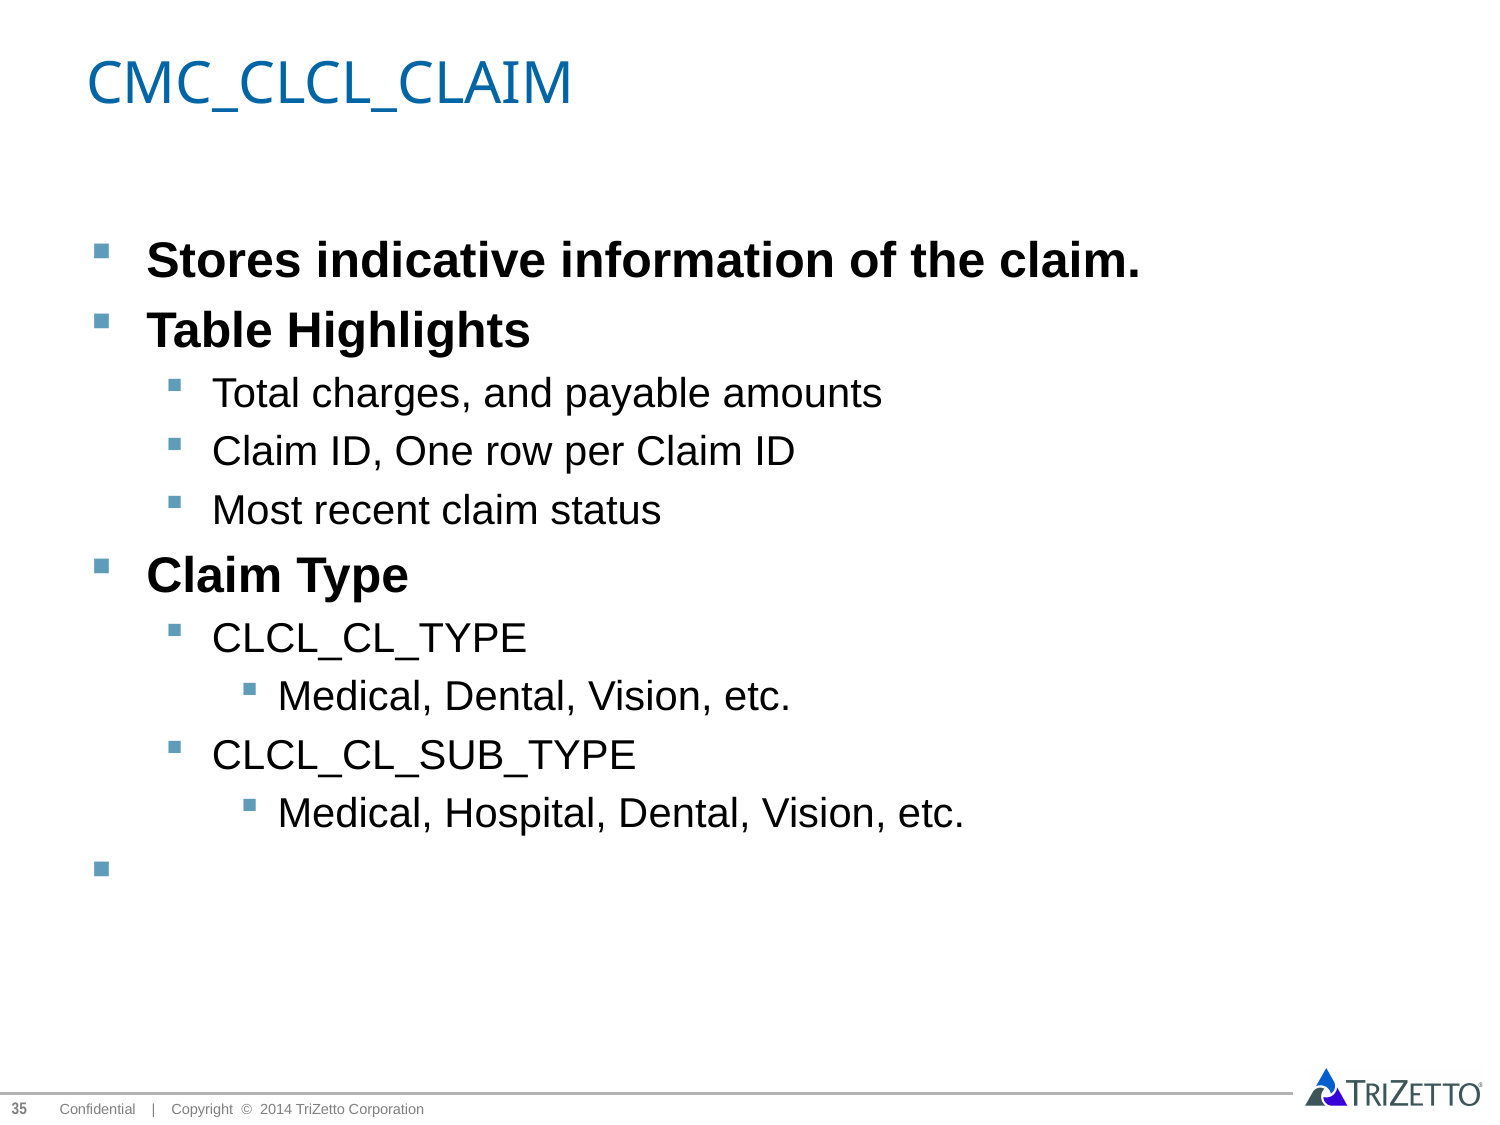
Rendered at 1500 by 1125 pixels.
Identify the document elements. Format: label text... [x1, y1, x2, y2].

title CMC_CLCL_CLAIM [71, 44, 1430, 126]
picture [1305, 1068, 1483, 1106]
list Stores indicative information of the claim. Table Highlights Total charges, and payable amounts Claim ID, One row per Claim ID Most recent claim status Claim Type CLCL_CL_TYPE Medical, Dental, Vision, etc. CLCL_CL_SUB_TYPE Medical, Hospital, Dental, Vision, etc. [74, 219, 1426, 977]
